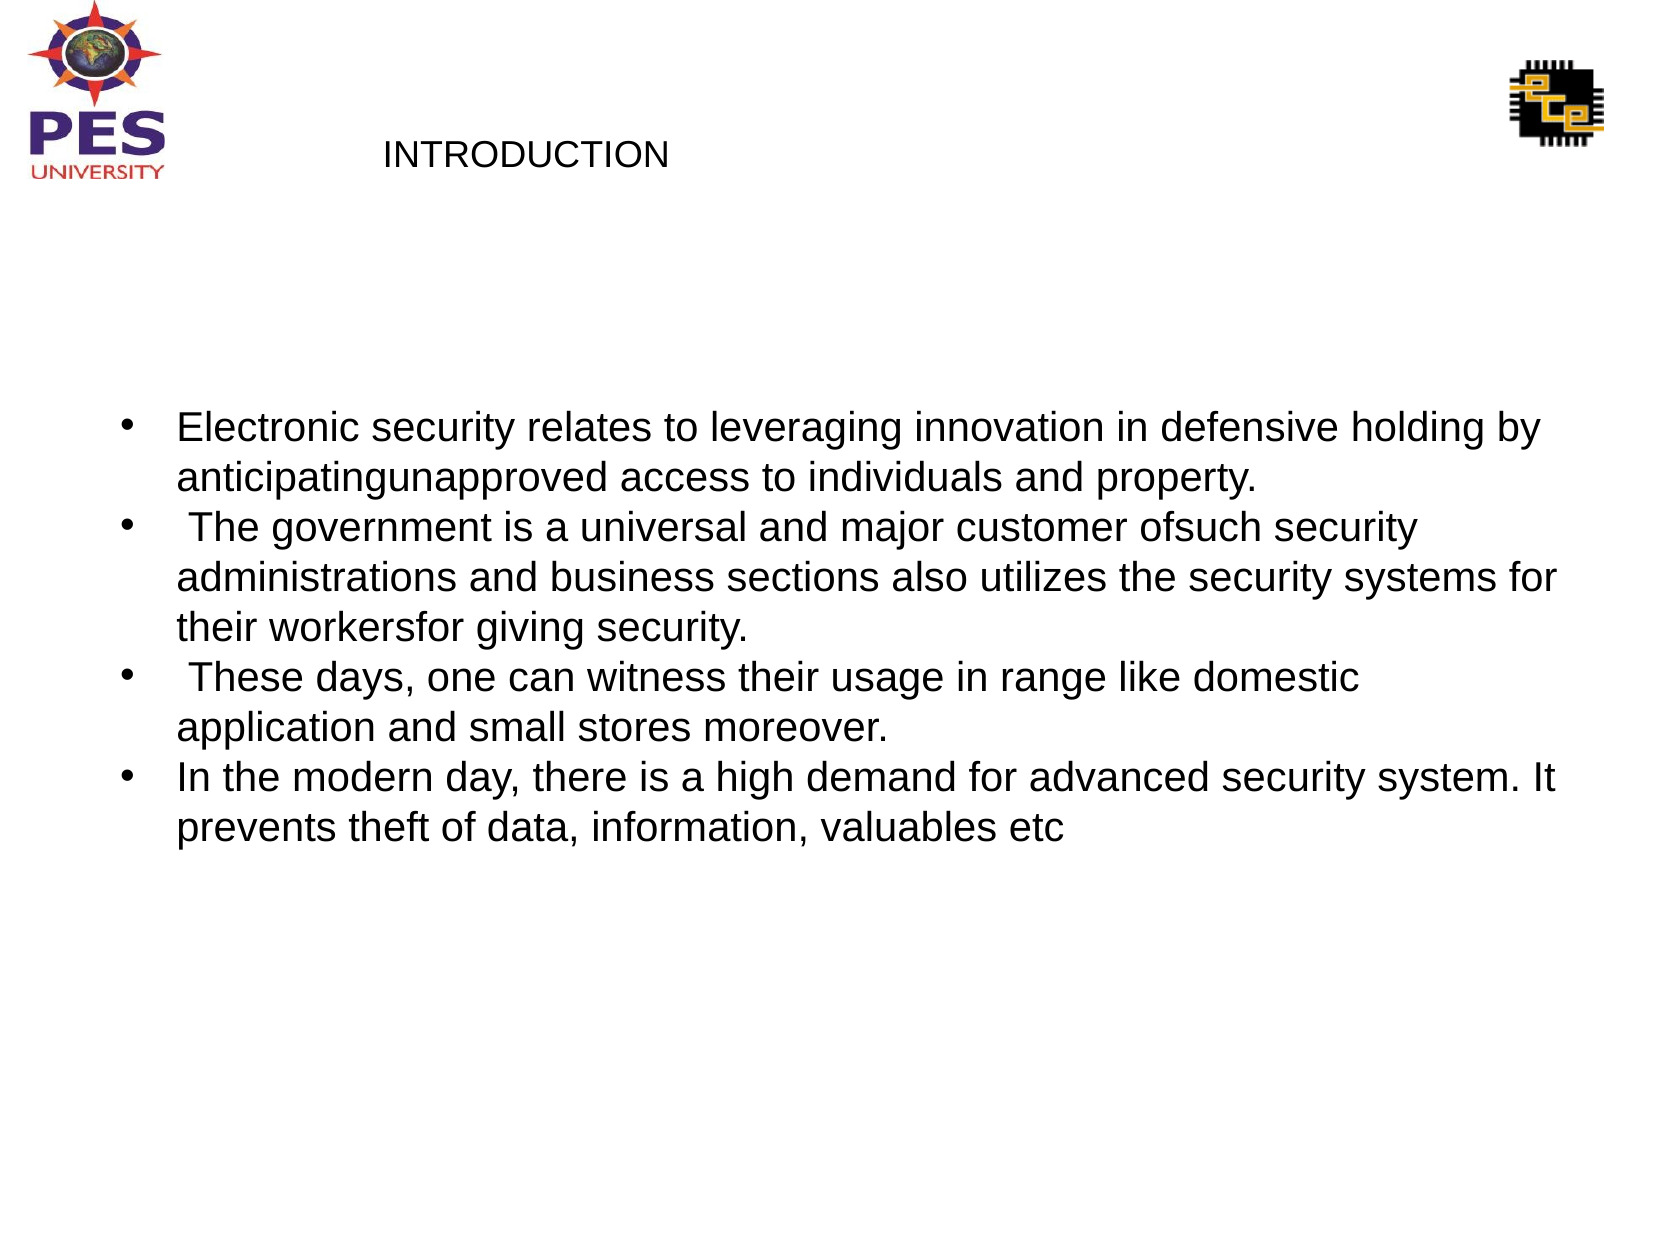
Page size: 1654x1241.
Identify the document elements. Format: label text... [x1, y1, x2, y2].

title INTRODUCTION [82, 49, 1571, 257]
picture [1571, 60, 1604, 147]
subtitle Electronic security relates to leveraging innovation in defensive holding by anticipatingunapproved access to individuals and property. The government is a universal and major customer ofsuch security administrations and business sections also utilizes the security systems for their workersfor giving security. These days, one can witness their usage in range like domestic application and small stores moreover. In the modern day, there is a high demand for advanced security system. It prevents theft of data, information, valuables etc [82, 290, 1571, 1010]
picture [27, 0, 165, 179]
